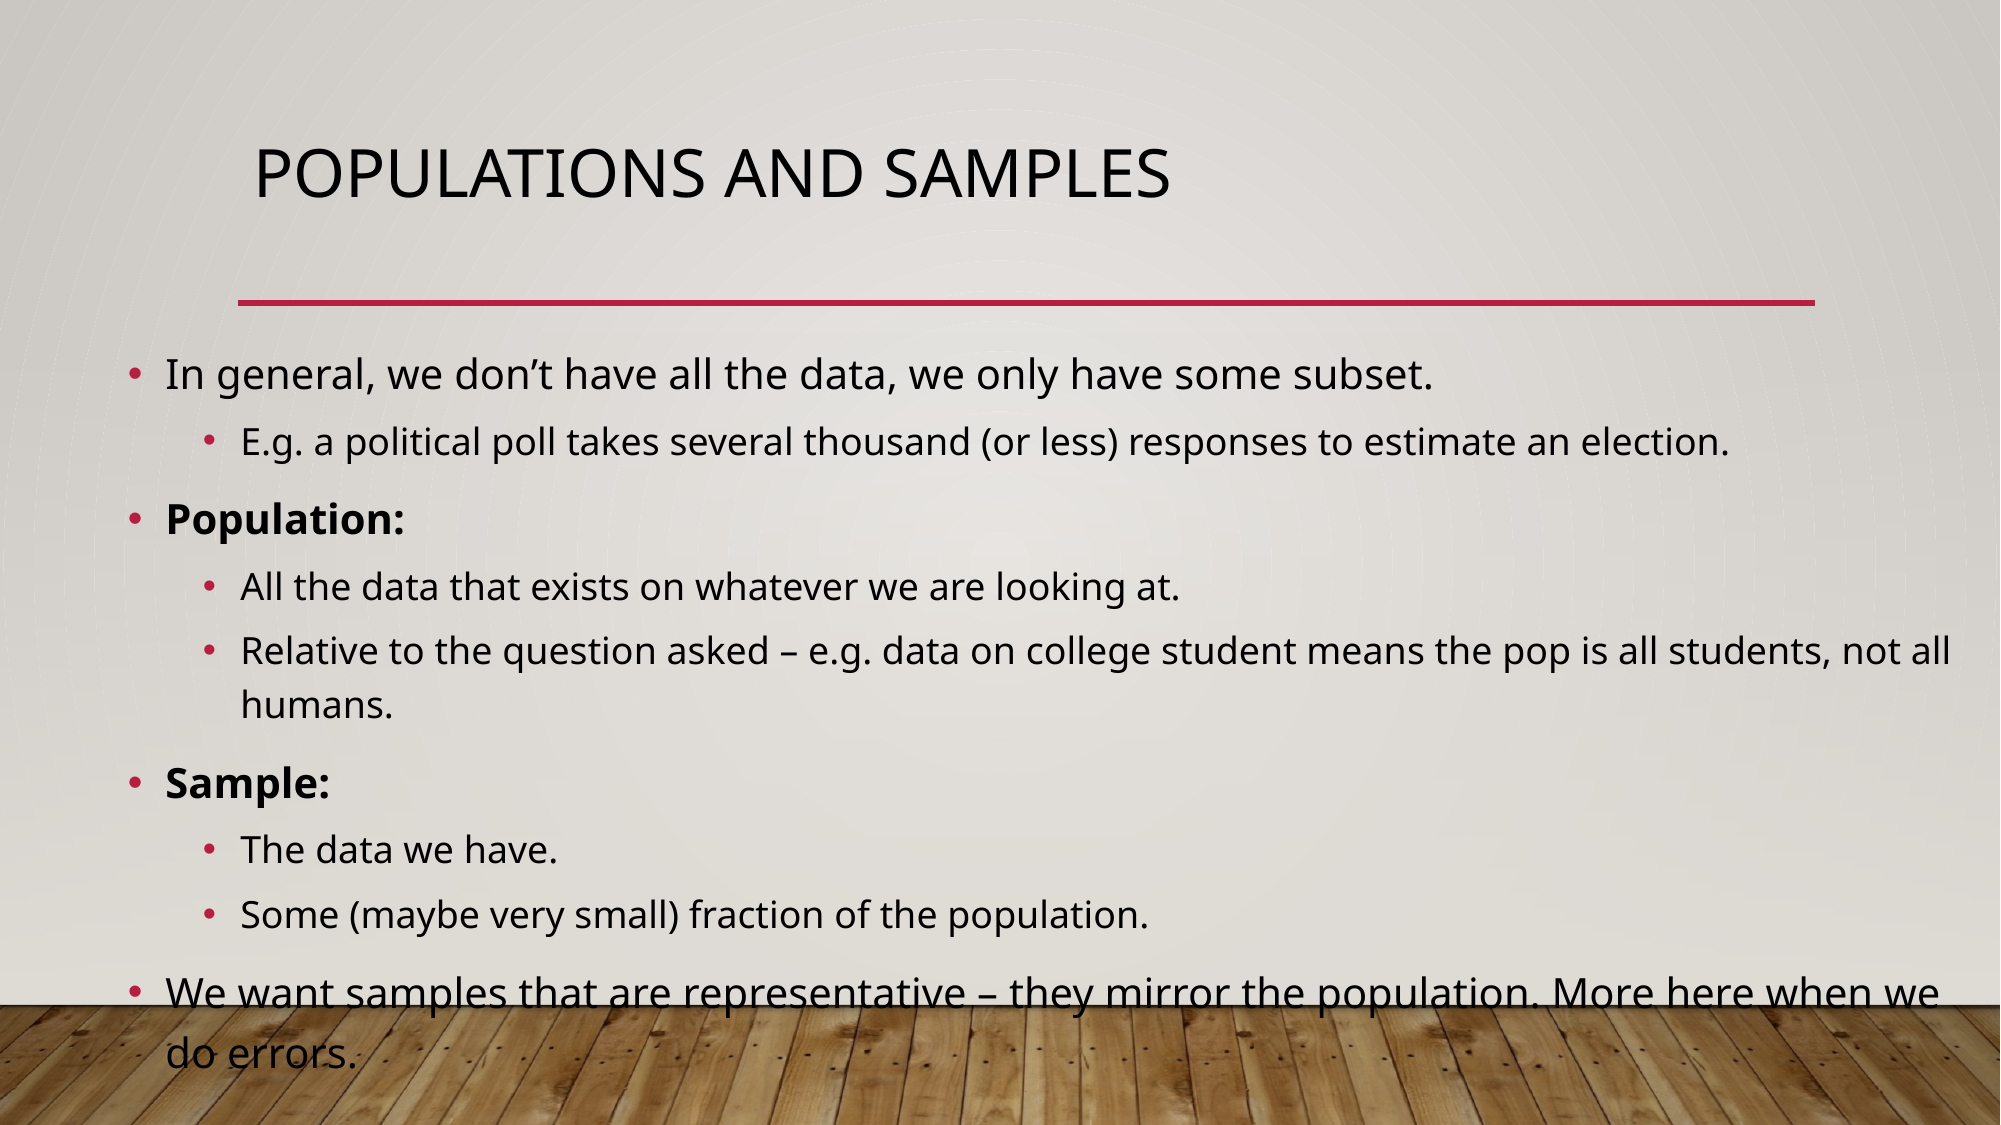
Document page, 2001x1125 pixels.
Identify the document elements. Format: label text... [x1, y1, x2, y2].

title Populations and Samples [238, 131, 1814, 305]
picture [0, 1005, 2000, 1125]
list In general, we don’t have all the data, we only have some subset. E.g. a political poll takes several thousand (or less) responses to estimate an election. Population: All the data that exists on whatever we are looking at. Relative to the question asked – e.g. data on college student means the pop is all students, not all humans. Sample: The data we have. Some (maybe very small) fraction of the population. We want samples that are representative – they mirror the population. More here when we do errors. [112, 330, 1972, 1008]
